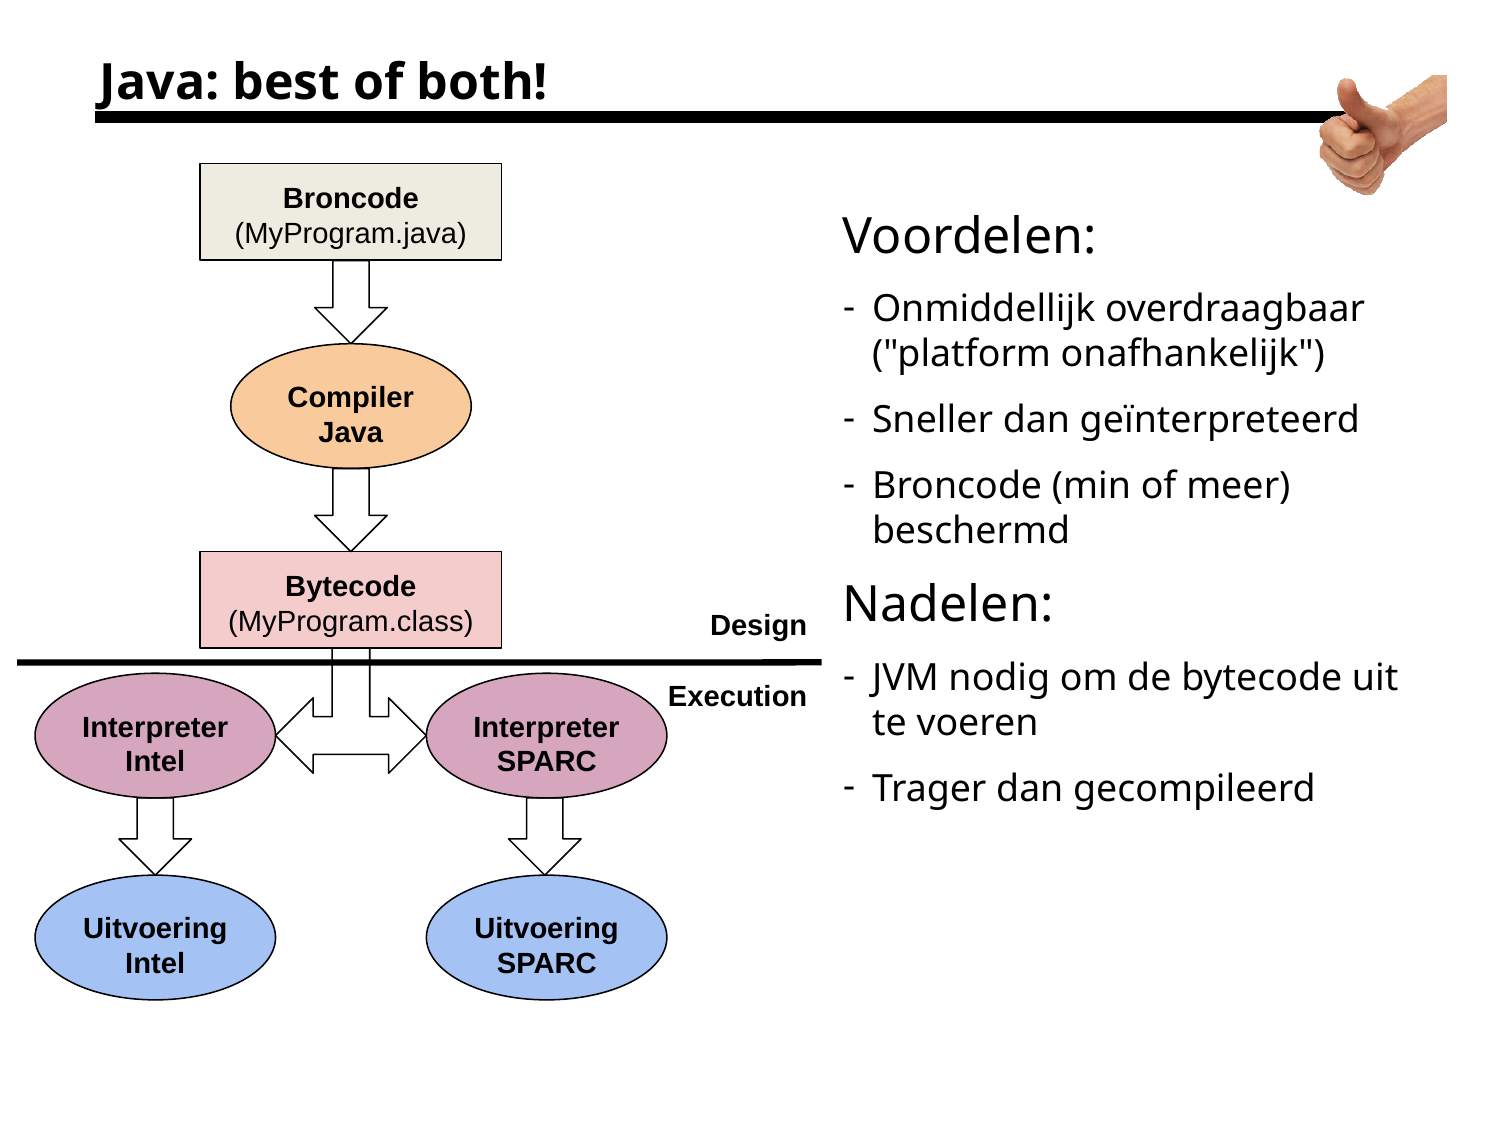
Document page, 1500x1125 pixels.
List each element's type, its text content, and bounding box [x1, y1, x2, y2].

text_box Execution [670, 667, 823, 748]
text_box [34, 874, 276, 1001]
text_box [118, 806, 192, 873]
text_box [508, 806, 582, 873]
list Voordelen: Onmiddellijk overdraagbaar ("platform onafhankelijk") Sneller dan geïnterpreteerd Broncode (min of meer) beschermd Nadelen: JVM nodig om de bytecode uit te voeren Trager dan gecompileerd [827, 195, 1452, 939]
text_box [314, 477, 388, 549]
picture [1285, 74, 1448, 197]
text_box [34, 672, 276, 799]
text_box Design [593, 570, 823, 657]
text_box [199, 551, 502, 649]
text_box [314, 270, 388, 342]
text_box [280, 672, 421, 774]
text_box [230, 343, 472, 469]
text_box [199, 163, 502, 261]
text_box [426, 874, 668, 1001]
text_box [426, 672, 668, 799]
title Java: best of both! [85, 41, 1367, 230]
